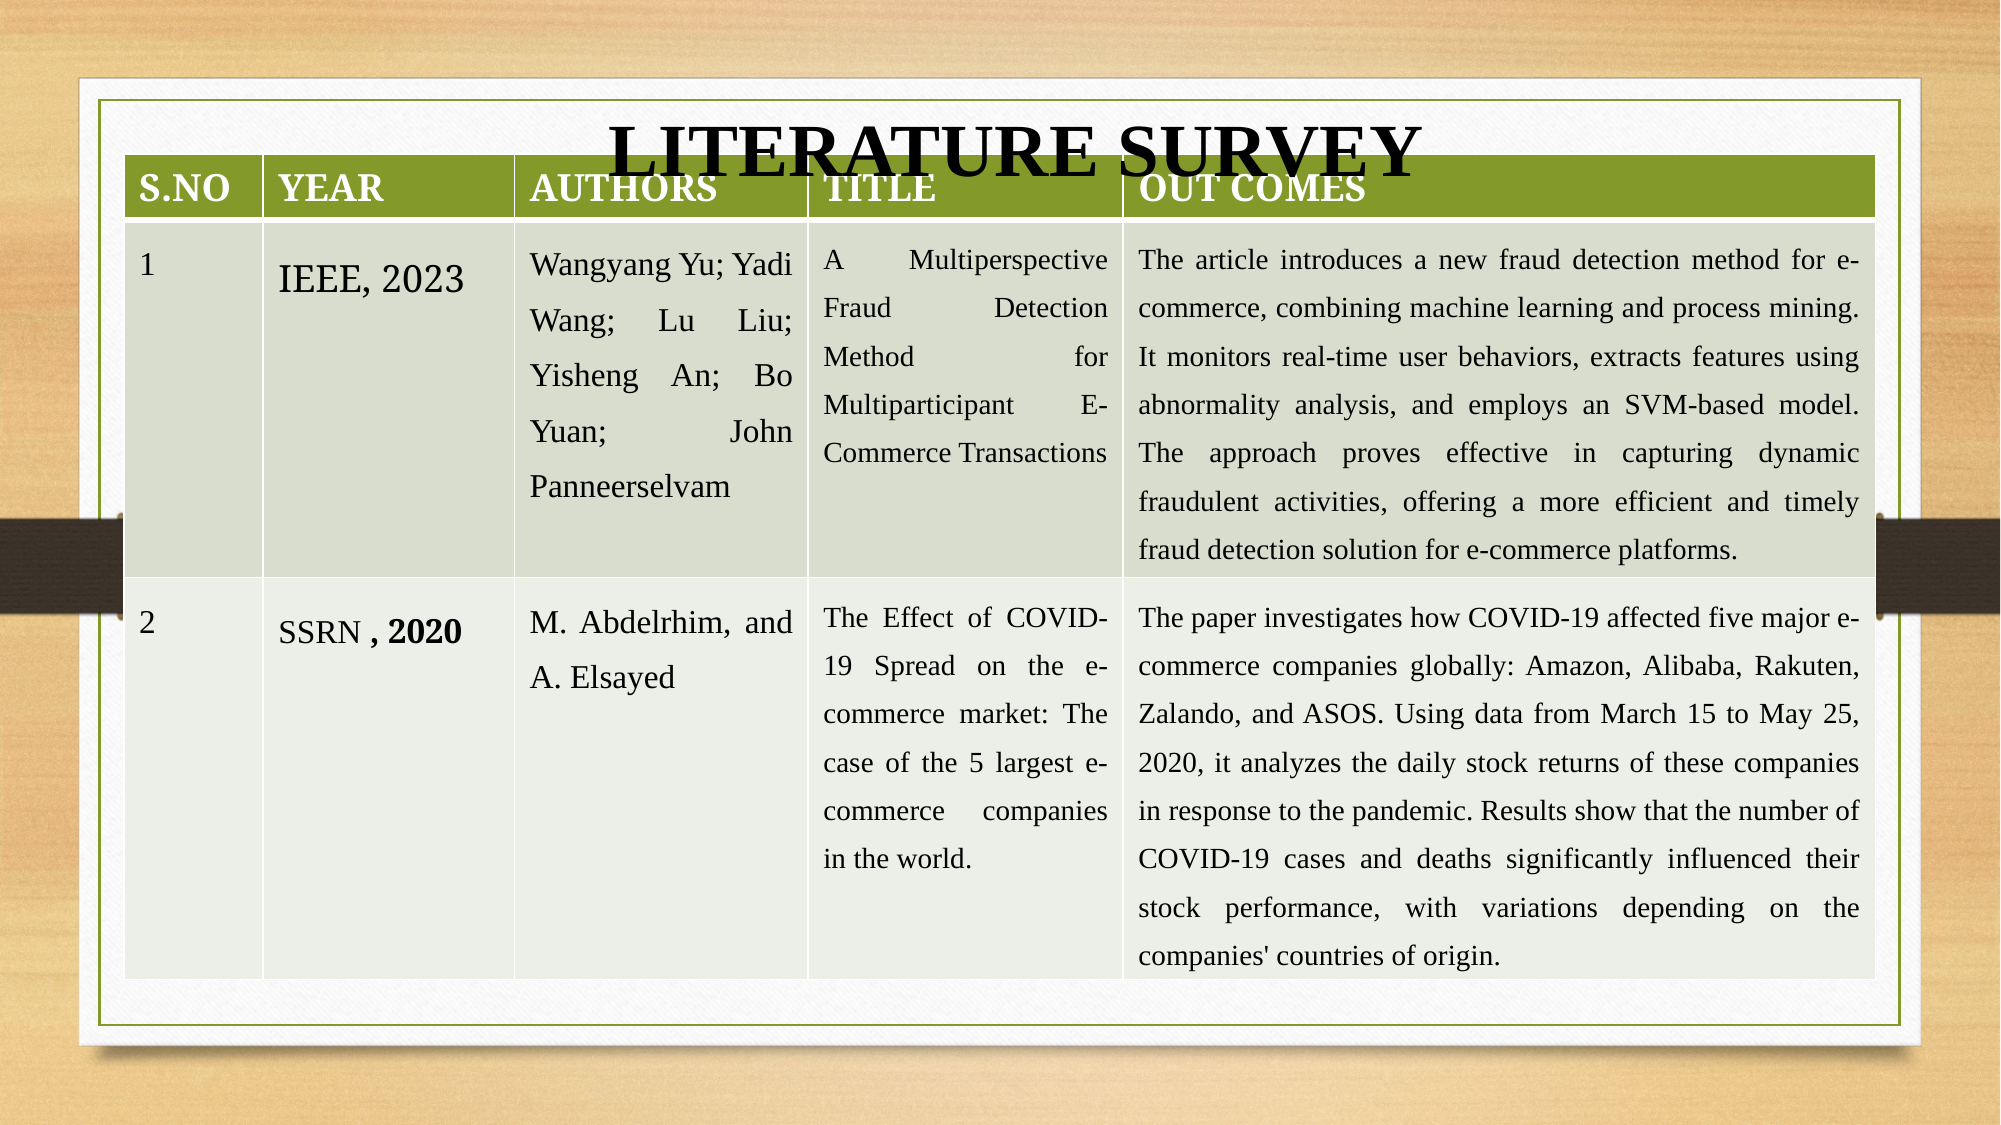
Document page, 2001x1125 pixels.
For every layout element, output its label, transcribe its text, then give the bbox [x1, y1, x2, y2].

table_cell M. Abdelrhim, and A. Elsayed [515, 578, 807, 979]
table_header S.NO [125, 155, 262, 217]
picture [0, 0, 2001, 1125]
table_header AUTHORS [515, 184, 807, 217]
table_header TITLE [809, 184, 1122, 217]
table_cell IEEE, 2023 [264, 223, 514, 577]
table_cell The Effect of COVID-19 Spread on the e-commerce market: The case of the 5 largest e-commerce companies in the world. [809, 578, 1122, 979]
table_header OUT COMES [1124, 155, 1875, 217]
table_cell 2 [125, 578, 262, 979]
table_cell The article introduces a new fraud detection method for e-commerce, combining machine learning and process mining. It monitors real-time user behaviors, extracts features using abnormality analysis, and employs an SVM-based model. The approach proves effective in capturing dynamic fraudulent activities, offering a more efficient and timely fraud detection solution for e-commerce platforms. [1124, 223, 1875, 577]
table_cell Wangyang Yu; Yadi Wang; Lu Liu; Yisheng An; Bo Yuan; John Panneerselvam [515, 223, 807, 577]
table_cell 1 [125, 223, 262, 577]
table_header YEAR [264, 184, 514, 217]
table_cell SSRN , 2020 [264, 578, 514, 979]
text_box LITERATURE SURVEY [236, 30, 1647, 184]
table_cell A Multiperspective Fraud Detection Method for Multiparticipant E-Commerce Transactions [809, 223, 1122, 577]
table_cell The paper investigates how COVID-19 affected five major e-commerce companies globally: Amazon, Alibaba, Rakuten, Zalando, and ASOS. Using data from March 15 to May 25, 2020, it analyzes the daily stock returns of these companies in response to the pandemic. Results show that the number of COVID-19 cases and deaths significantly influenced their stock performance, with variations depending on the companies' countries of origin. [1124, 578, 1875, 979]
